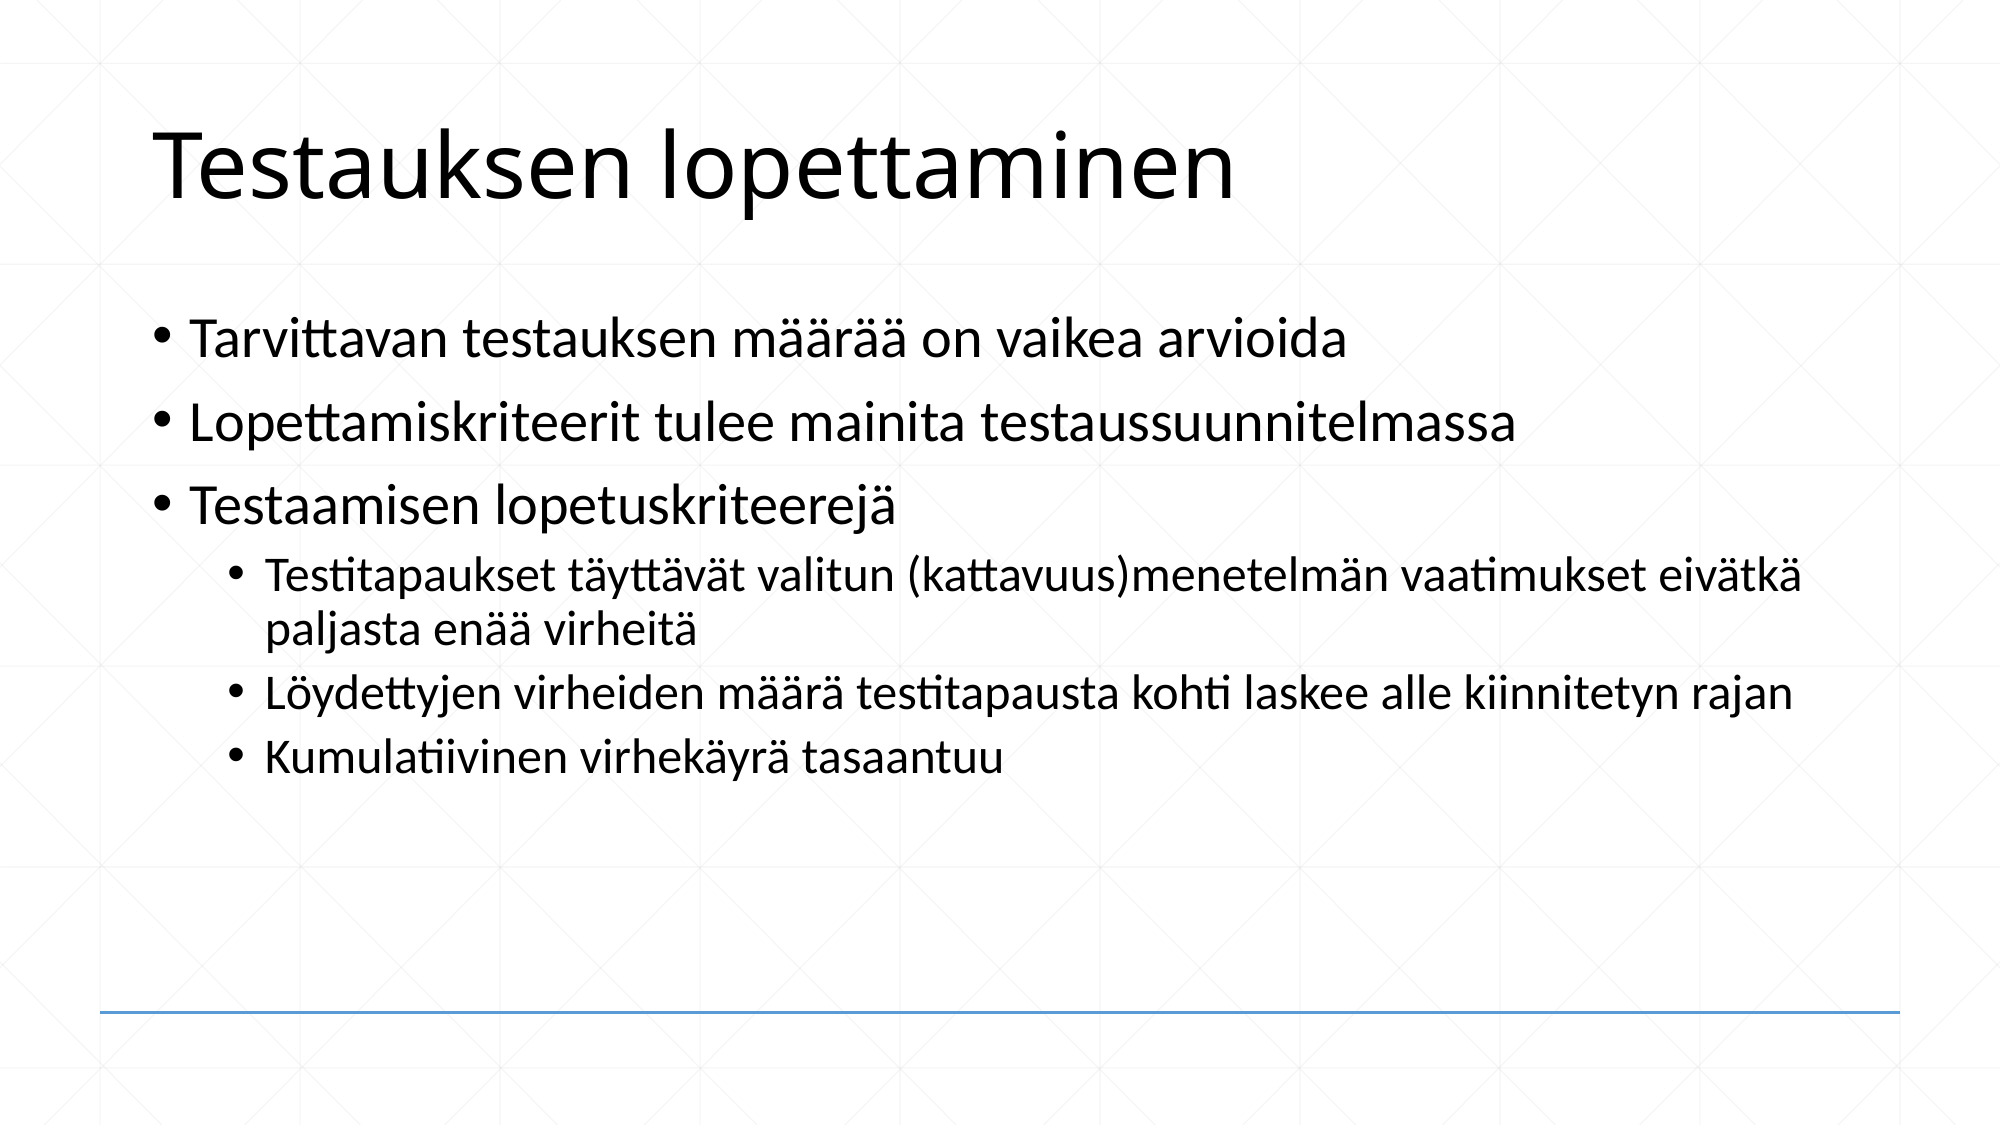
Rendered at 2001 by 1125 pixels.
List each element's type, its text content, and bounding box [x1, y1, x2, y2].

title Testauksen lopettaminen [137, 59, 1863, 278]
list Tarvittavan testauksen määrää on vaikea arvioida Lopettamiskriteerit tulee mainita testaussuunnitelmassa Testaamisen lopetuskriteerejä Testitapaukset täyttävät valitun (kattavuus)menetelmän vaatimukset eivätkä paljasta enää virheitä Löydettyjen virheiden määrä testitapausta kohti laskee alle kiinnitetyn rajan Kumulatiivinen virhekäyrä tasaantuu [137, 299, 1863, 1014]
